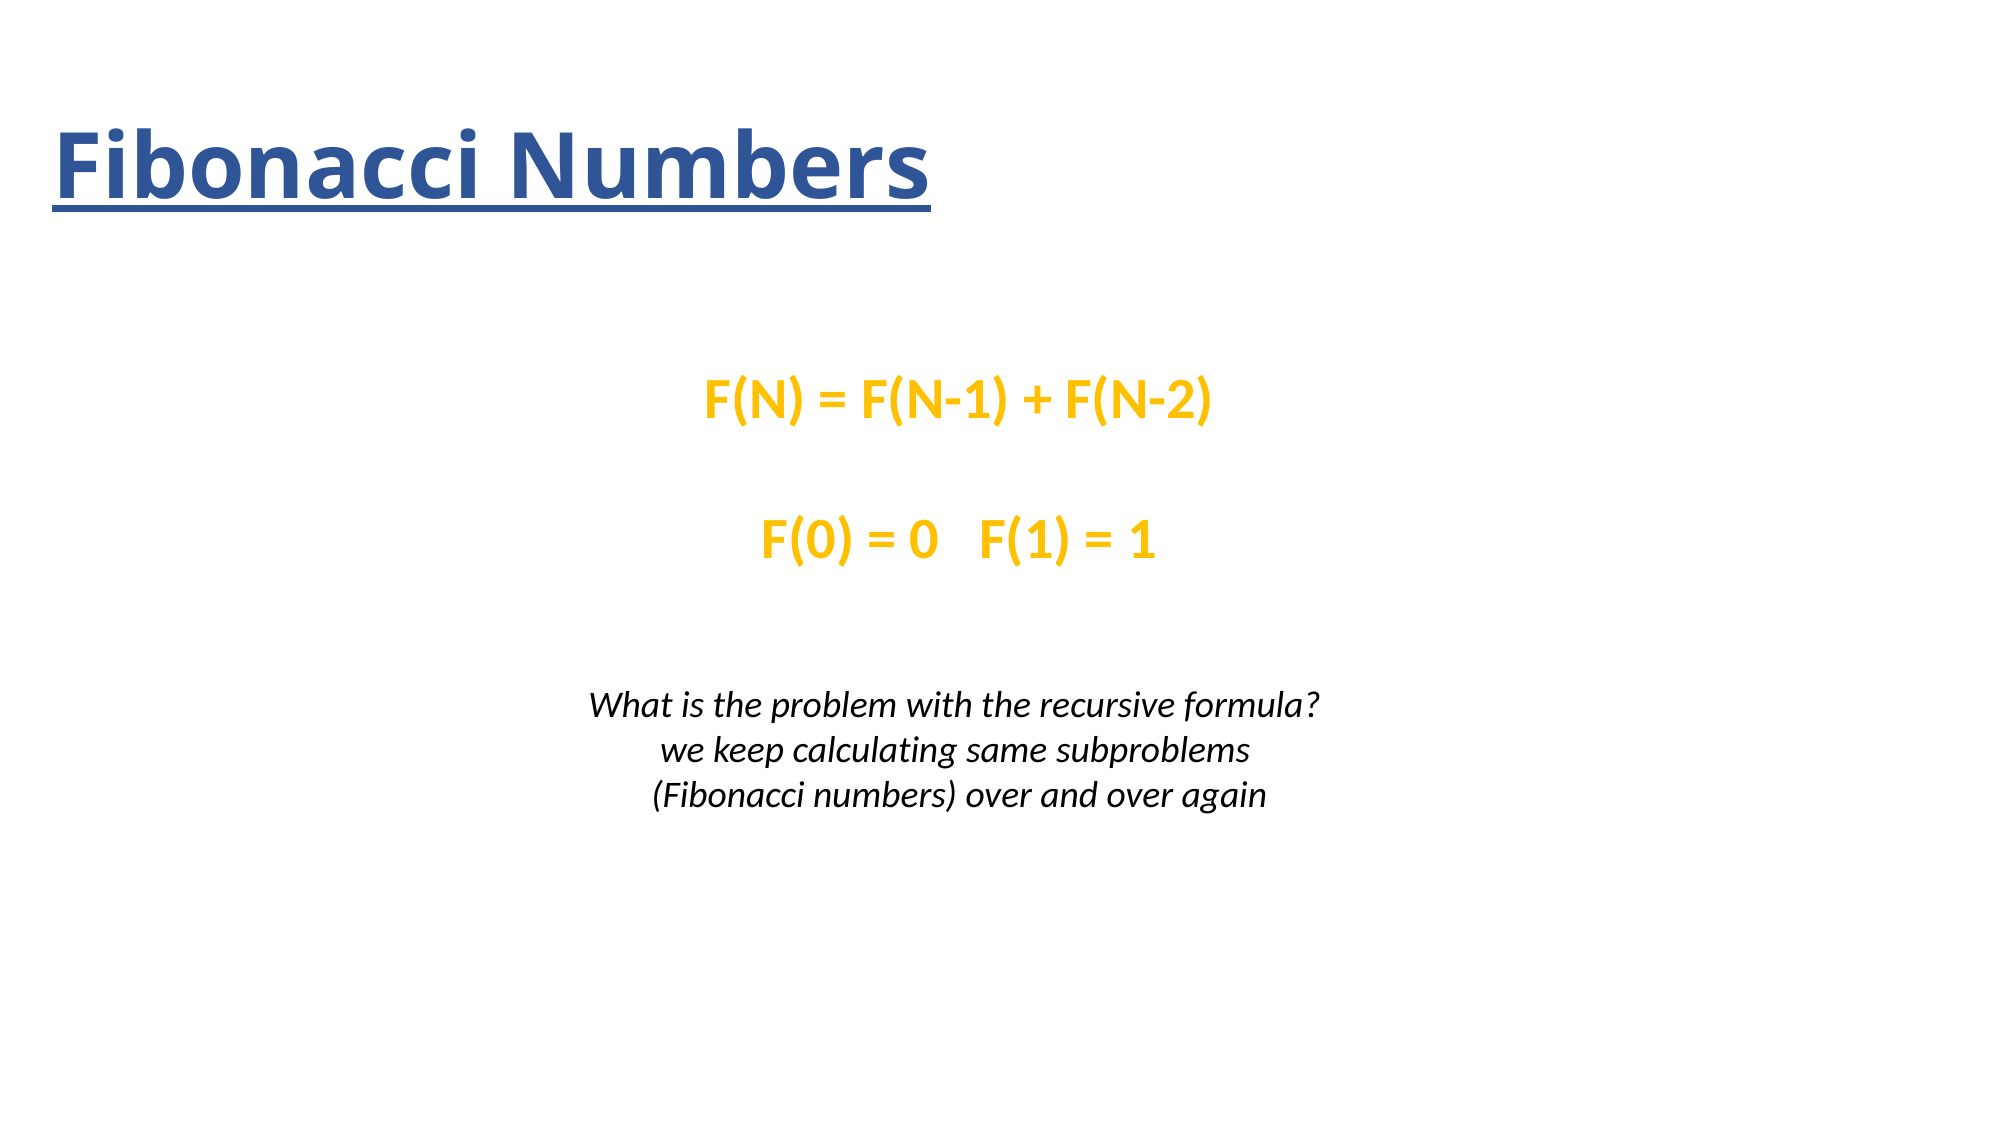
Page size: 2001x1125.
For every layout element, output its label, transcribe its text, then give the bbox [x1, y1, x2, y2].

title Fibonacci Numbers [37, 59, 1762, 278]
text_box What is the problem with the recursive formula? we keep calculating same subproblems (Fibonacci numbers) over and over again [573, 672, 1346, 913]
text_box F(N) = F(N-1) + F(N-2) F(0) = 0 F(1) = 1 [689, 352, 1230, 578]
